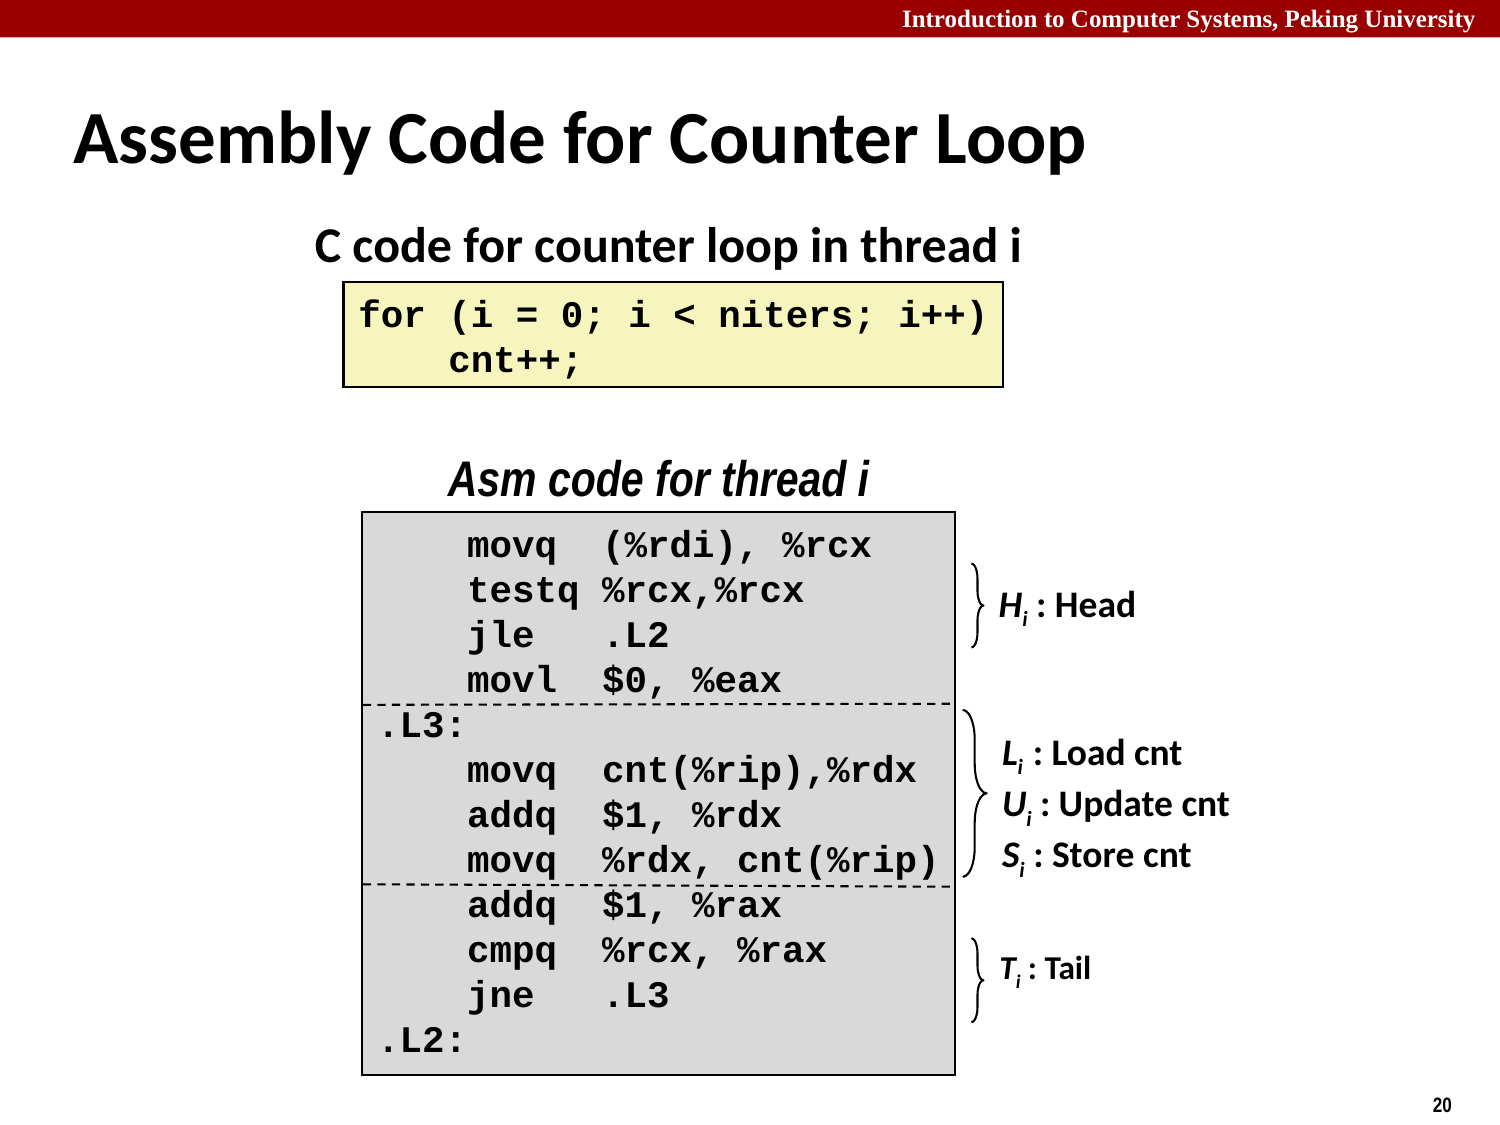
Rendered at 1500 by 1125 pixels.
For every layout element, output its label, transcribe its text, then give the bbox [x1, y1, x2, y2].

text_box for (i = 0; i < niters; i++) cnt++; [343, 282, 1004, 387]
text_box [962, 709, 987, 877]
text_box C code for counter loop in thread i [300, 205, 1097, 281]
text_box Asm code for thread i [433, 438, 885, 514]
title Assembly Code for Counter Loop [58, 71, 1305, 197]
text_box Ti : Tail [984, 939, 1107, 1000]
text_box [971, 938, 984, 1023]
text_box Hi : Head [983, 572, 1151, 639]
text_box movq (%rdi), %rcx testq %rcx,%rcx jle .L2 movl $0, %eax .L3: movq cnt(%rip),%rdx addq $1, %rdx movq %rdx, cnt(%rip) addq $1, %rax cmpq %rcx, %rax jne .L3 .L2: [362, 512, 956, 1075]
text_box Li : Load cnt Ui : Update cnt Si : Store cnt [987, 720, 1246, 889]
text_box [971, 563, 983, 648]
